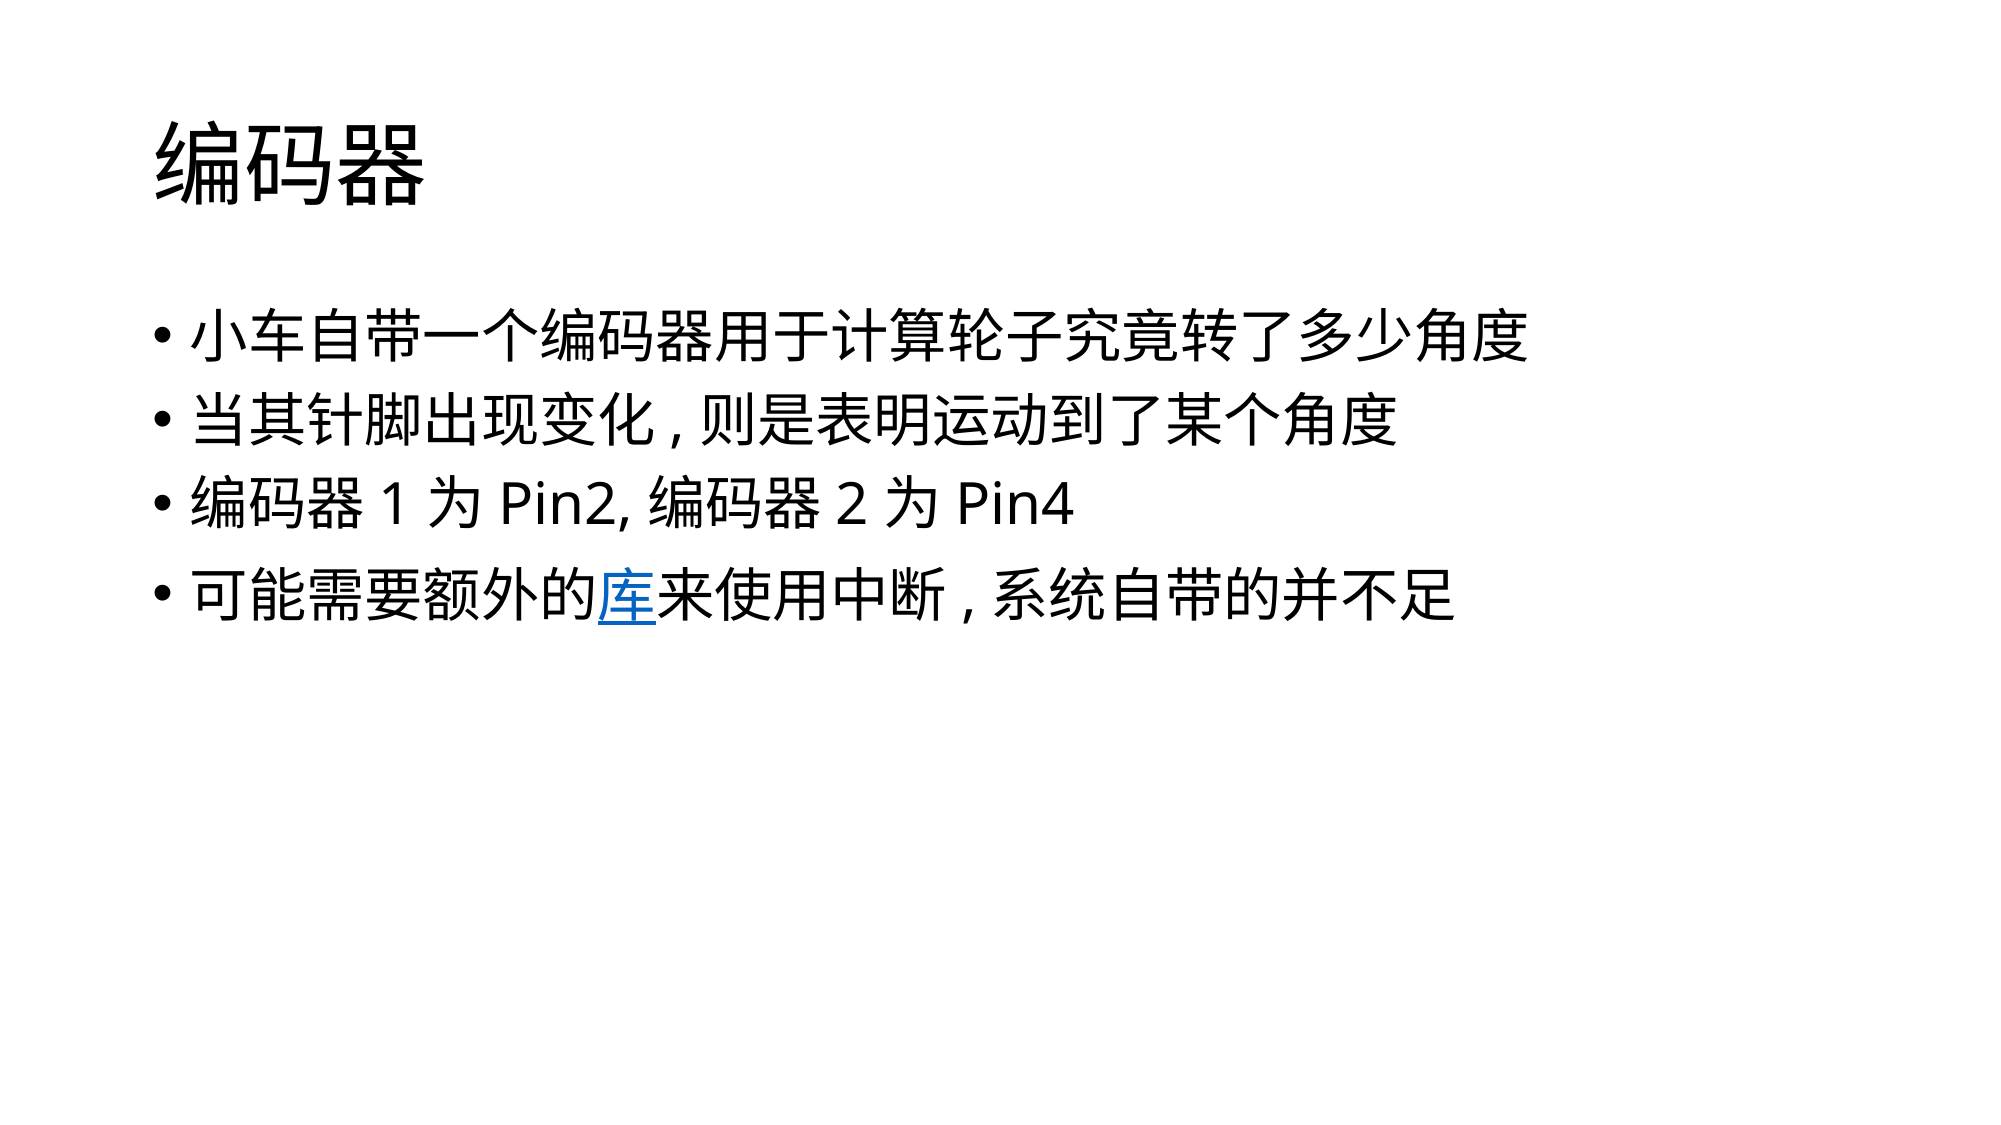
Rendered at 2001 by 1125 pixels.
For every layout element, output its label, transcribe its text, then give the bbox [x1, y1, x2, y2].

title 编码器 [137, 59, 1863, 278]
list 小车自带一个编码器用于计算轮子究竟转了多少角度 当其针脚出现变化,则是表明运动到了某个角度 编码器1为Pin2,编码器2为Pin4 可能需要额外的库来使用中断,系统自带的并不足 [137, 299, 1863, 1014]
